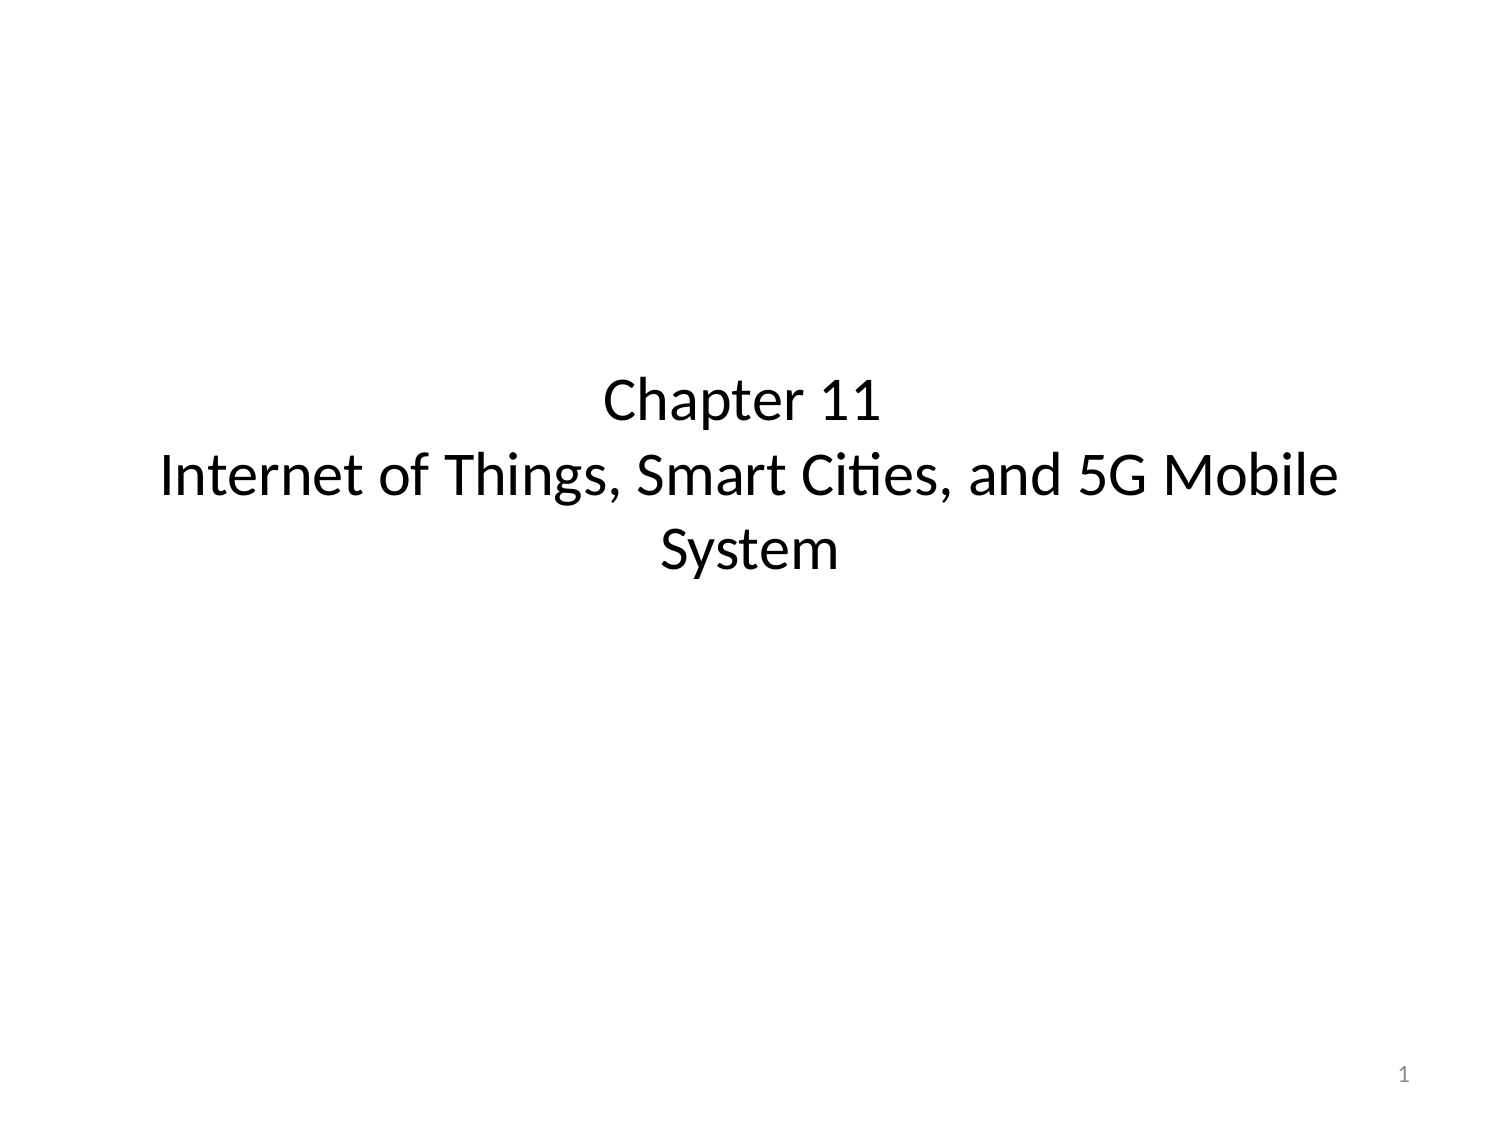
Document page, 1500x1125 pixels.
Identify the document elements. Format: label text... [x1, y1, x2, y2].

slide_number 1 [1074, 1042, 1425, 1103]
title Chapter 11 Internet of Things, Smart Cities, and 5G Mobile System [112, 349, 1388, 591]
